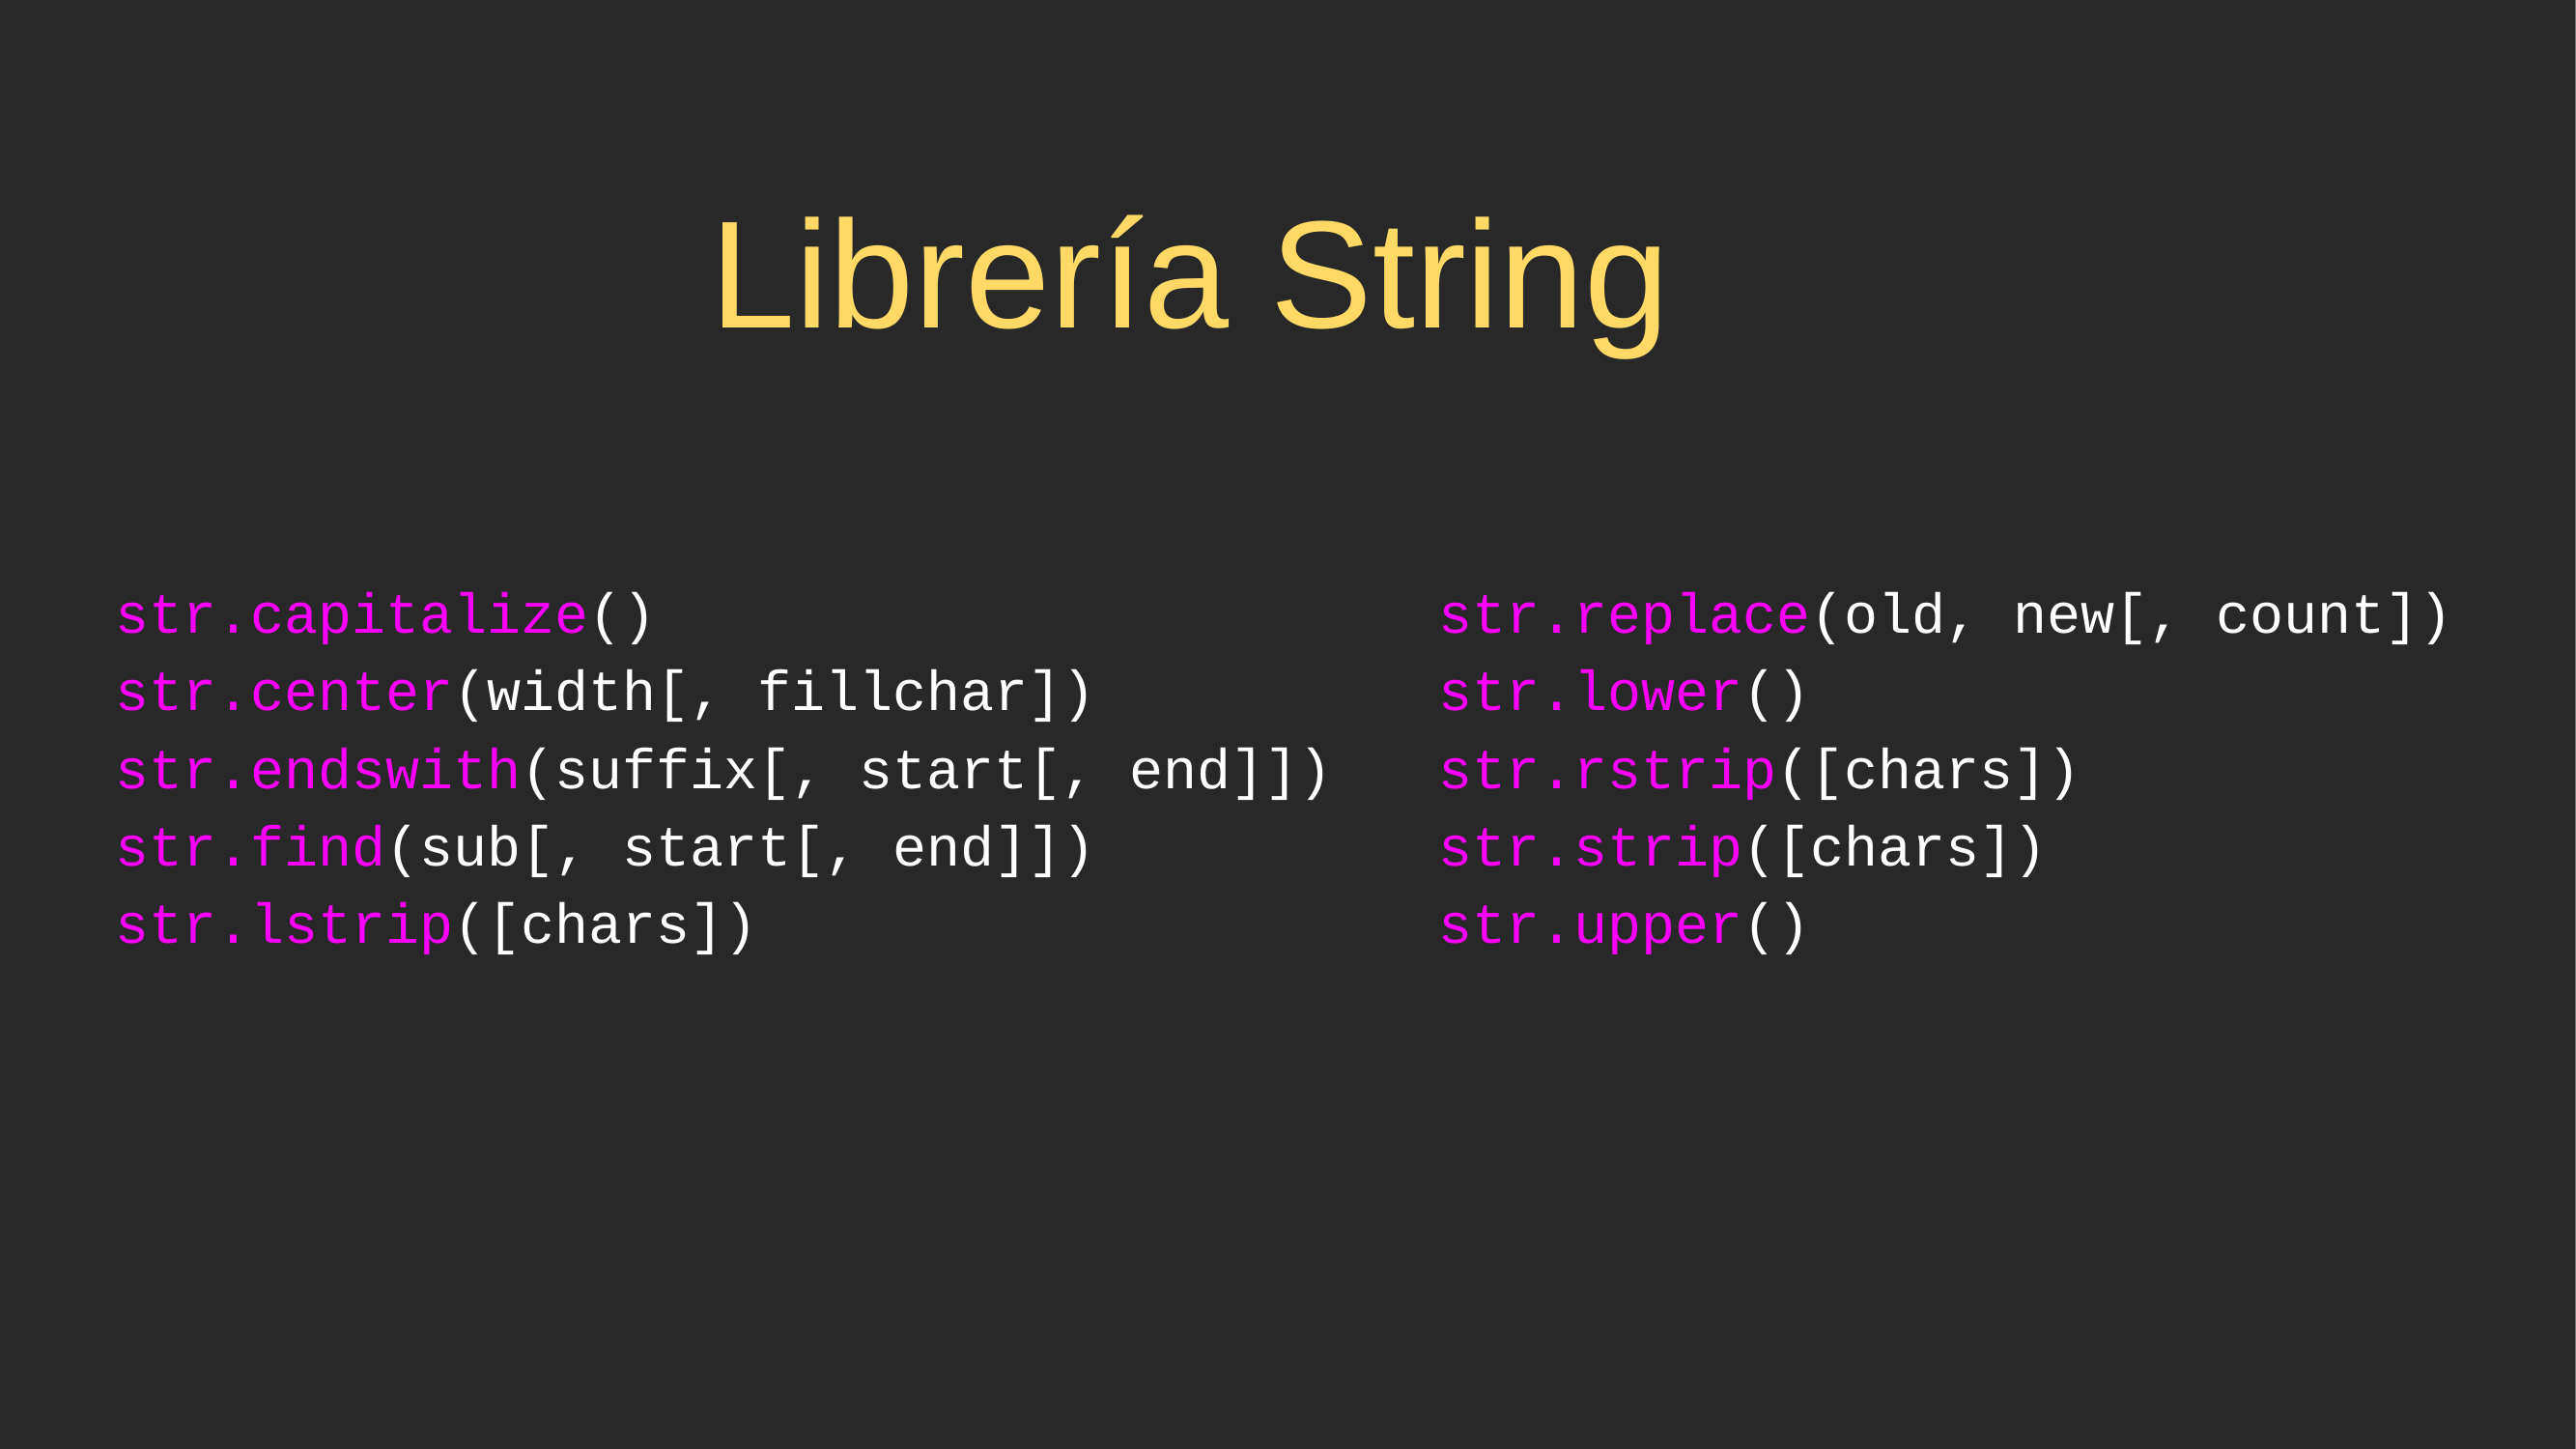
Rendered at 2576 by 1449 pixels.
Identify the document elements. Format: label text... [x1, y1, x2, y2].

title Librería String [183, 131, 2199, 403]
text_box str.replace(old, new[, count]) str.lower() str.rstrip([chars]) str.strip([chars]) str.upper() [1438, 381, 2505, 1141]
text_box str.capitalize() str.center(width[, fillchar]) str.endswith(suffix[, start[, end]]) str.find(sub[, start[, end]]) str.lstrip([chars]) [115, 381, 1361, 1141]
